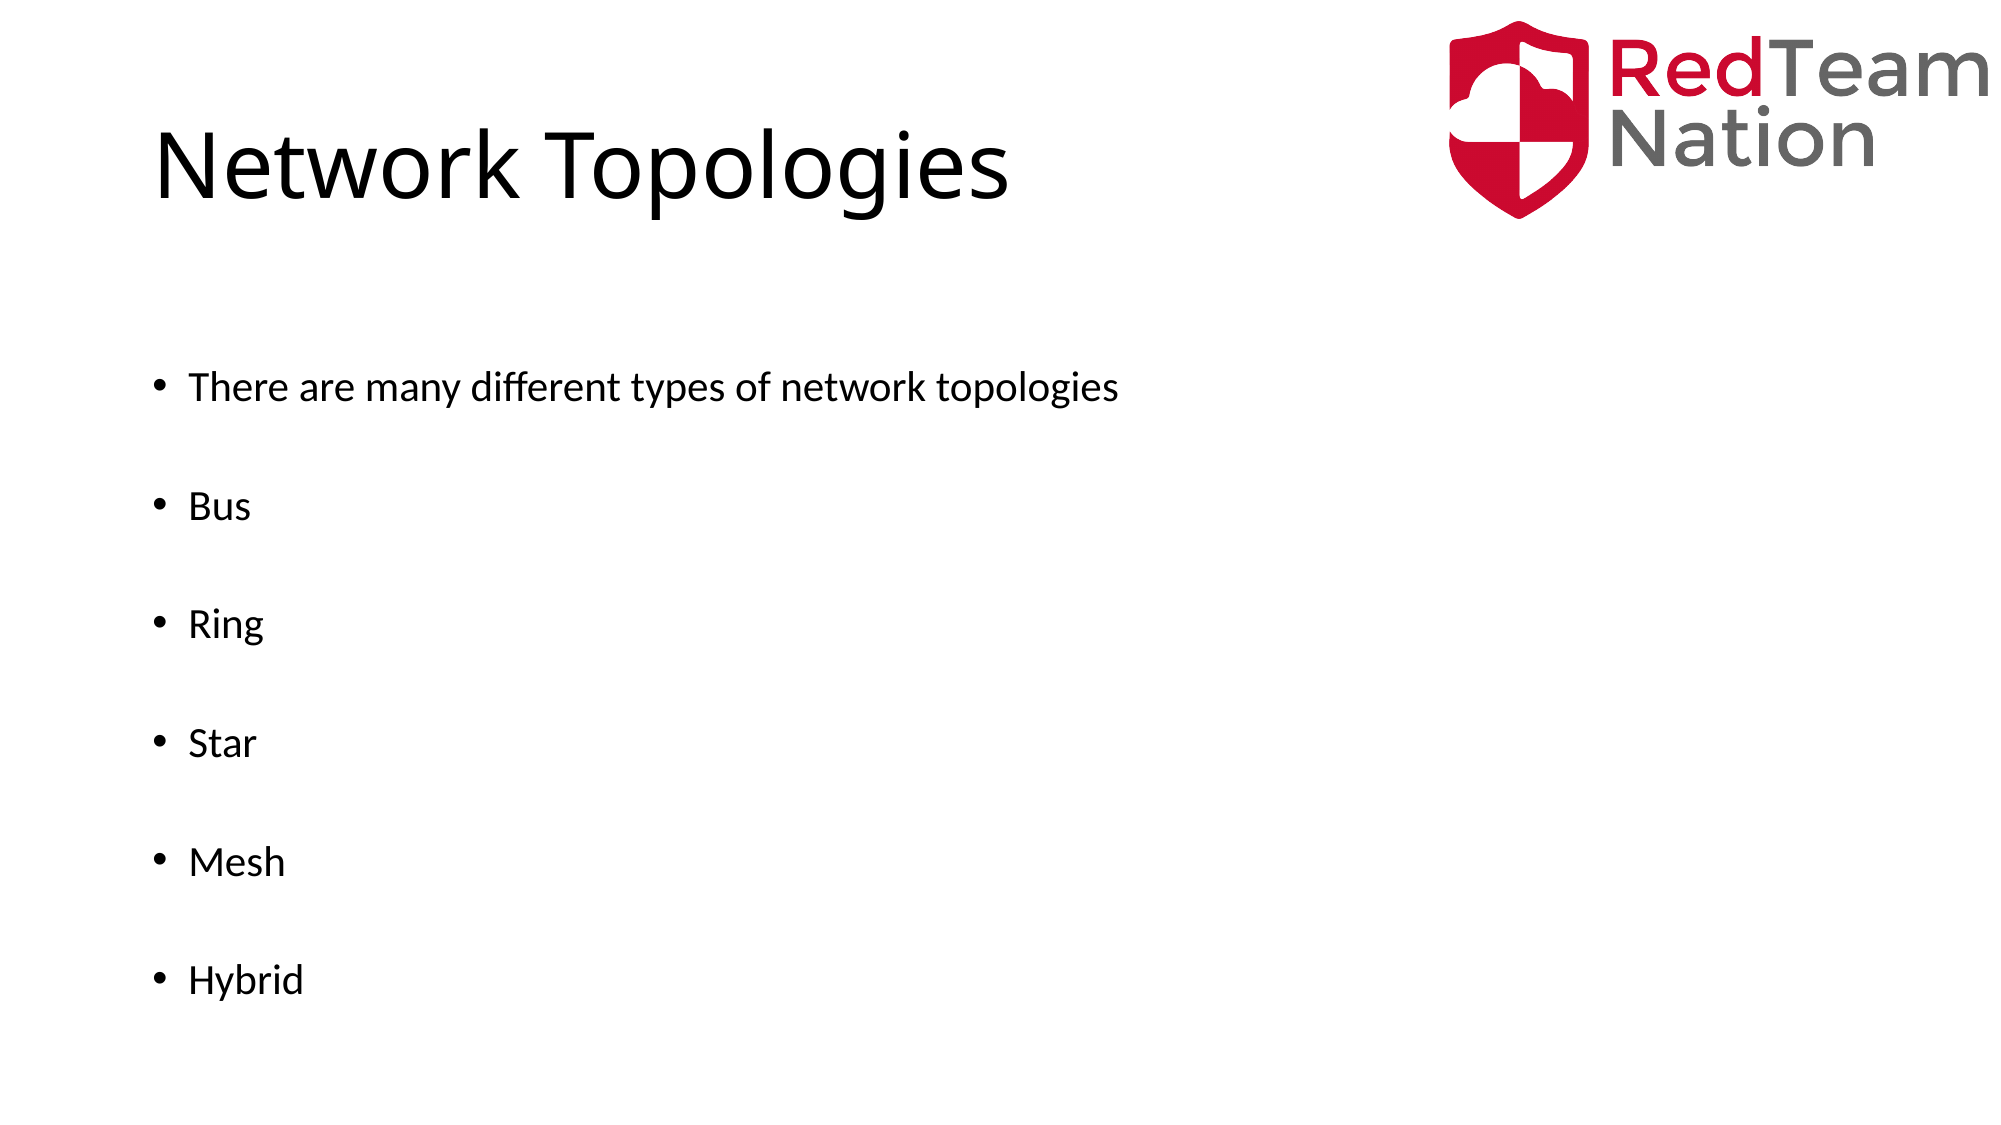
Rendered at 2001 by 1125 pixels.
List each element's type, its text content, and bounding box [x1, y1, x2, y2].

list There are many different types of network topologies Bus Ring Star Mesh Hybrid [137, 299, 1863, 1014]
title Network Topologies [137, 59, 1863, 278]
picture [1449, 21, 1988, 220]
